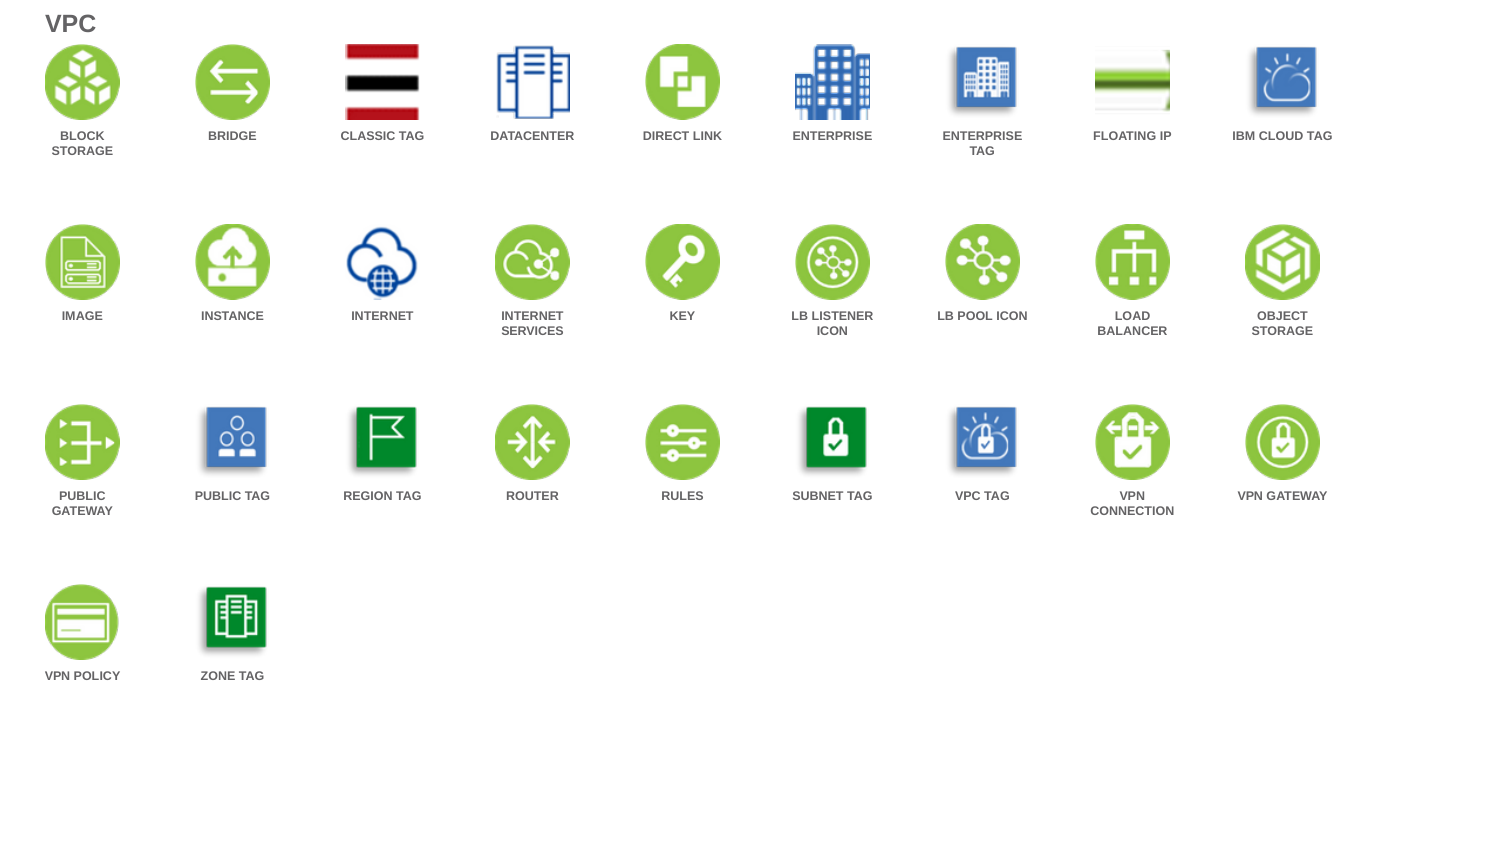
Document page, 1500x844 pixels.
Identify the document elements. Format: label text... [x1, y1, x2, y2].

picture [1244, 404, 1321, 481]
text_box INTERNET [329, 307, 435, 323]
text_box IMAGE [29, 307, 135, 323]
text_box ROUTER [479, 487, 585, 503]
picture [644, 404, 721, 481]
picture [194, 584, 271, 661]
picture [794, 404, 871, 481]
text_box PUBLIC TAG [179, 487, 285, 503]
text_box IBM CLOUD TAG [1229, 127, 1335, 143]
picture [194, 224, 271, 301]
picture [1094, 404, 1171, 481]
text_box BLOCK STORAGE [29, 127, 135, 158]
text_box VPC TAG [929, 487, 1035, 503]
picture [494, 404, 571, 481]
text_box DIRECT LINK [629, 127, 735, 143]
picture [1094, 44, 1171, 121]
picture [44, 584, 121, 661]
text_box VPN GATEWAY [1229, 487, 1335, 503]
text_box INSTANCE [179, 307, 285, 323]
text_box INTERNET SERVICES [479, 307, 585, 338]
picture [1244, 224, 1321, 301]
text_box LB POOL ICON [929, 307, 1035, 323]
picture [944, 44, 1021, 121]
text_box BRIDGE [179, 127, 285, 143]
text_box REGION TAG [329, 487, 435, 503]
picture [494, 44, 571, 121]
text_box VPC [44, 7, 1170, 38]
text_box SUBNET TAG [779, 487, 885, 503]
text_box KEY [629, 307, 735, 323]
text_box VPN CONNECTION [1079, 487, 1185, 518]
text_box PUBLIC GATEWAY [29, 487, 135, 518]
picture [644, 224, 721, 301]
text_box ENTERPRISE [779, 127, 885, 143]
picture [794, 44, 871, 121]
text_box OBJECT STORAGE [1229, 307, 1335, 338]
picture [494, 224, 571, 301]
picture [44, 404, 121, 481]
picture [194, 404, 271, 481]
text_box FLOATING IP [1079, 127, 1185, 143]
text_box CLASSIC TAG [329, 127, 435, 143]
picture [944, 404, 1021, 481]
text_box LOAD BALANCER [1079, 307, 1185, 338]
text_box VPN POLICY [29, 667, 135, 683]
text_box ENTERPRISE TAG [929, 127, 1035, 158]
picture [344, 44, 421, 121]
picture [44, 224, 121, 301]
picture [344, 224, 421, 301]
picture [44, 44, 121, 121]
text_box ZONE TAG [179, 667, 285, 683]
picture [644, 44, 721, 121]
text_box RULES [629, 487, 735, 503]
picture [1244, 44, 1321, 121]
text_box DATACENTER [479, 127, 585, 143]
picture [194, 44, 271, 121]
picture [794, 224, 871, 301]
text_box LB LISTENER ICON [779, 307, 885, 338]
picture [1094, 224, 1171, 301]
picture [344, 404, 421, 481]
picture [944, 224, 1021, 301]
